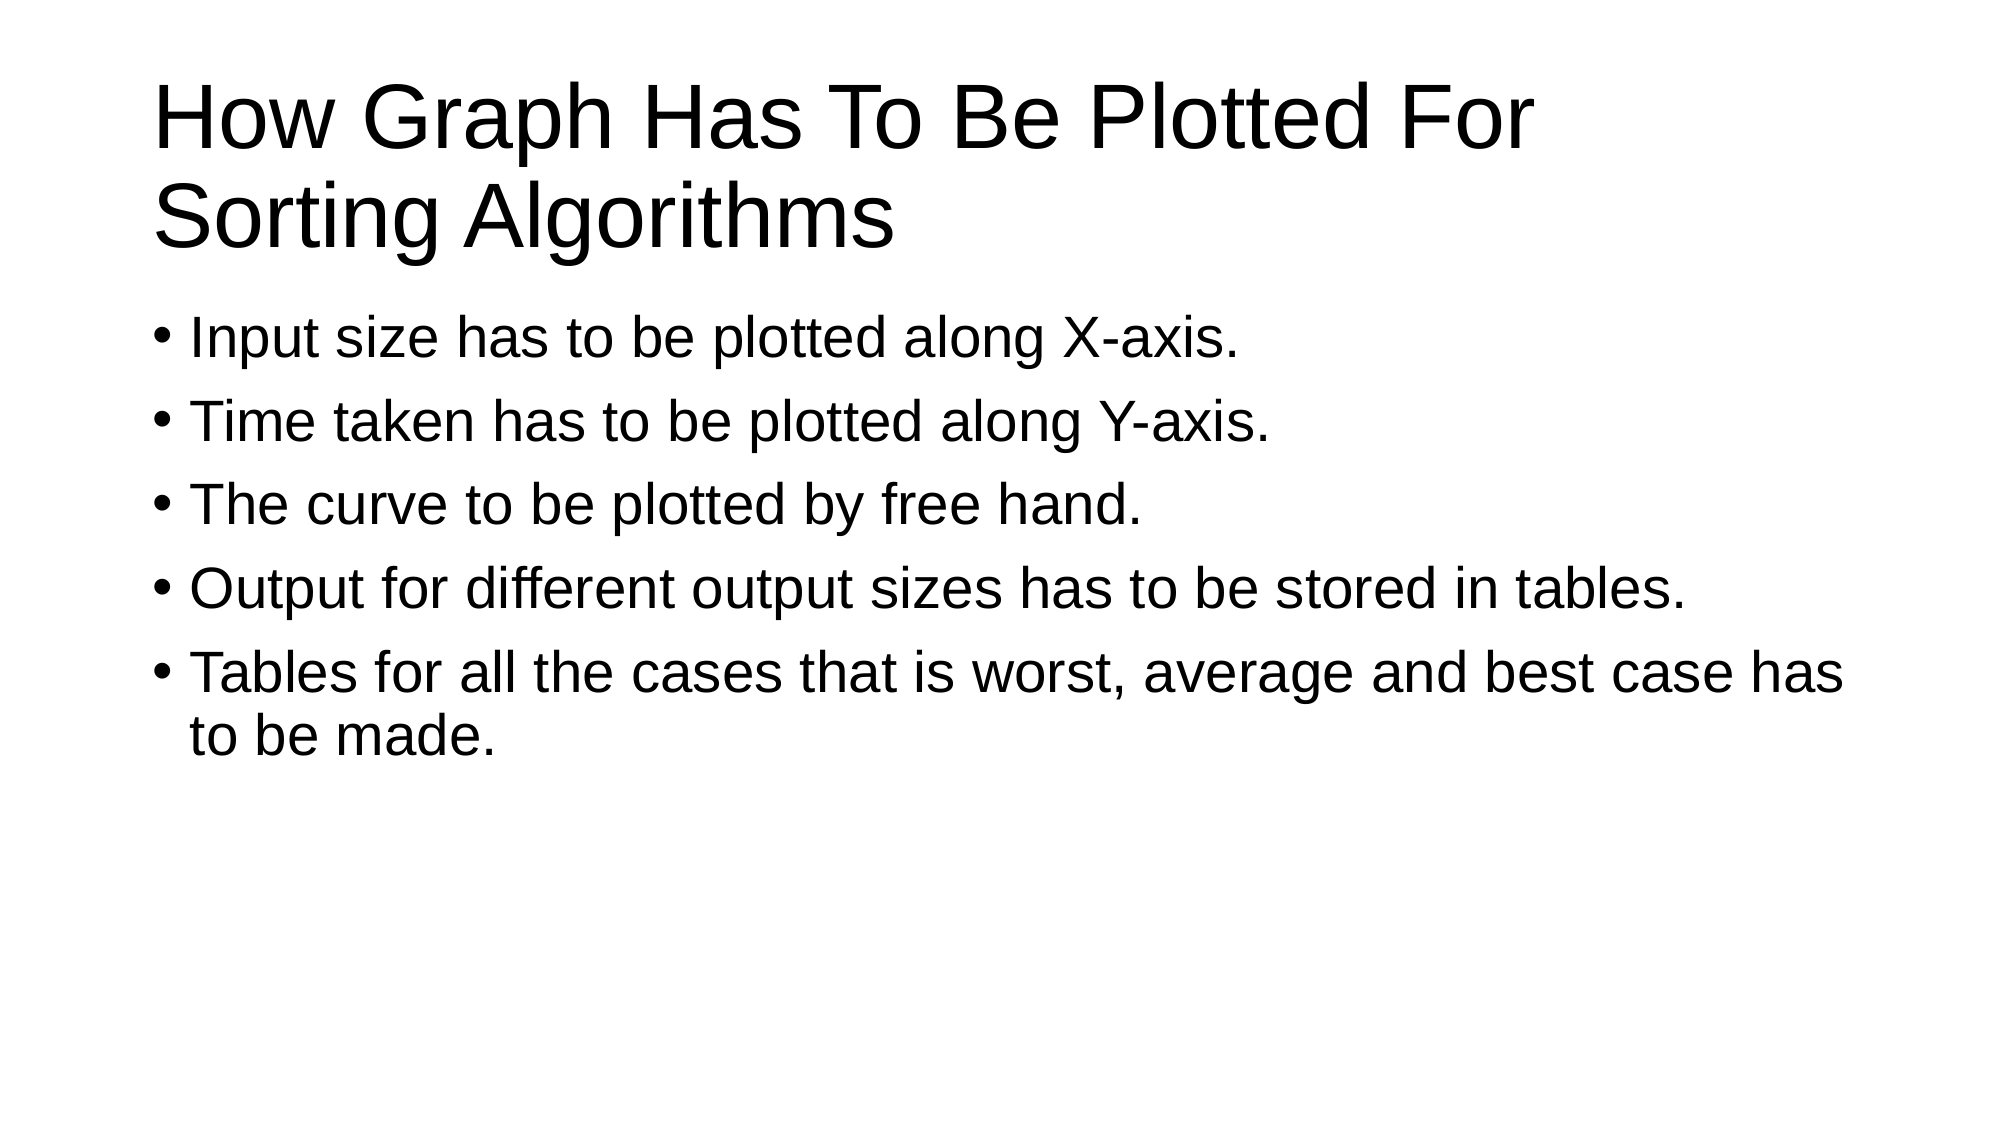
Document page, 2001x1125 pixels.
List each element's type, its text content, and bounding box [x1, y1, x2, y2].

list Input size has to be plotted along X-axis. Time taken has to be plotted along Y-axis. The curve to be plotted by free hand. Output for different output sizes has to be stored in tables. Tables for all the cases that is worst, average and best case has to be made. [137, 299, 1863, 1014]
title How Graph Has To Be Plotted For Sorting Algorithms [137, 59, 1863, 278]
